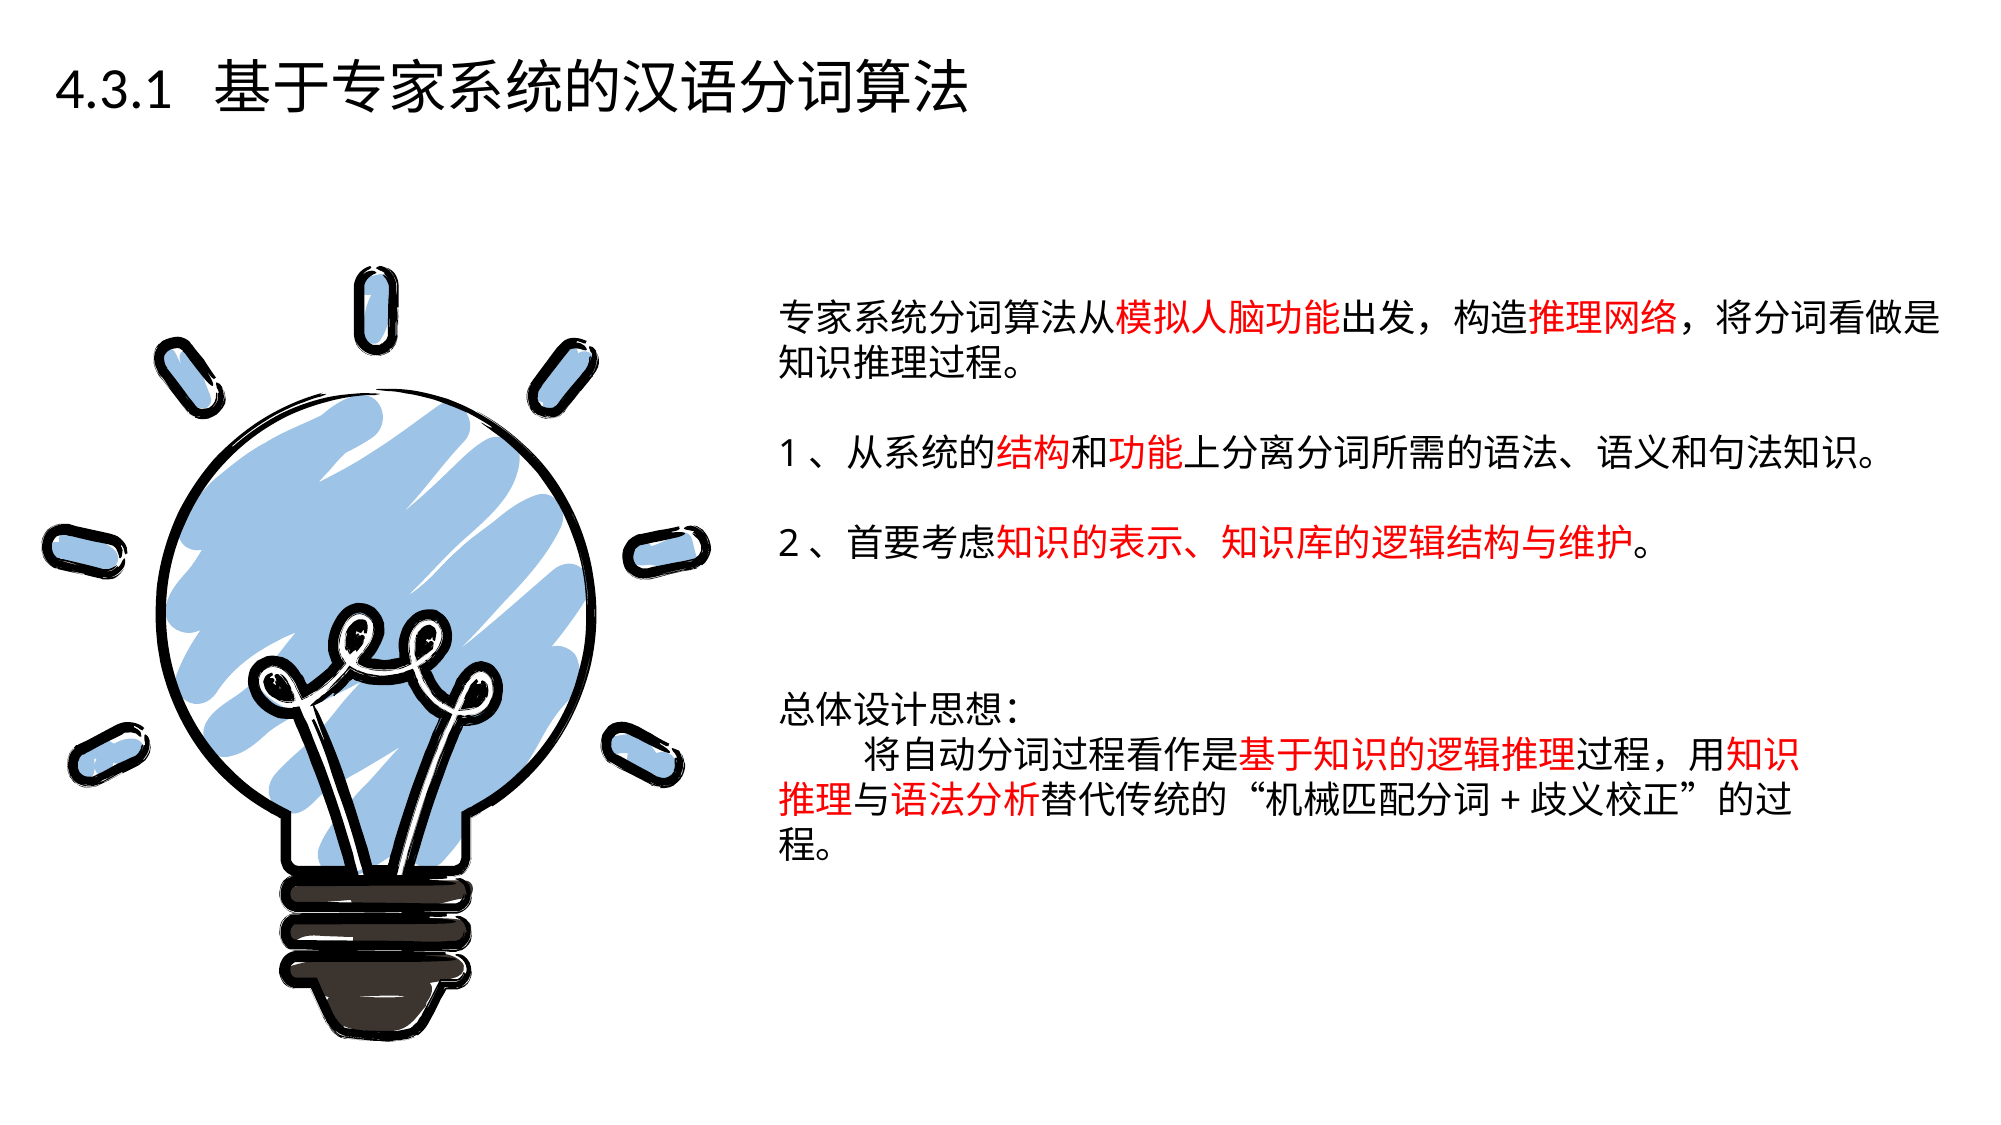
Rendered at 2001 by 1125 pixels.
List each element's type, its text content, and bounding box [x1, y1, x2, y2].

text_box 总体设计思想： 将自动分词过程看作是基于知识的逻辑推理过程，用知识推理与语法分析替代传统的“机械匹配分词+歧义校正”的过程。 [763, 678, 1833, 919]
text_box 4.3.1 基于专家系统的汉语分词算法 [40, 42, 1114, 128]
text_box 专家系统分词算法从模拟人脑功能出发，构造推理网络，将分词看做是知识推理过程。 1、从系统的结构和功能上分离分词所需的语法、语义和句法知识。 2、首要考虑知识的表示、知识库的逻辑结构与维护。 [763, 286, 1992, 617]
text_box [40, 265, 712, 1042]
